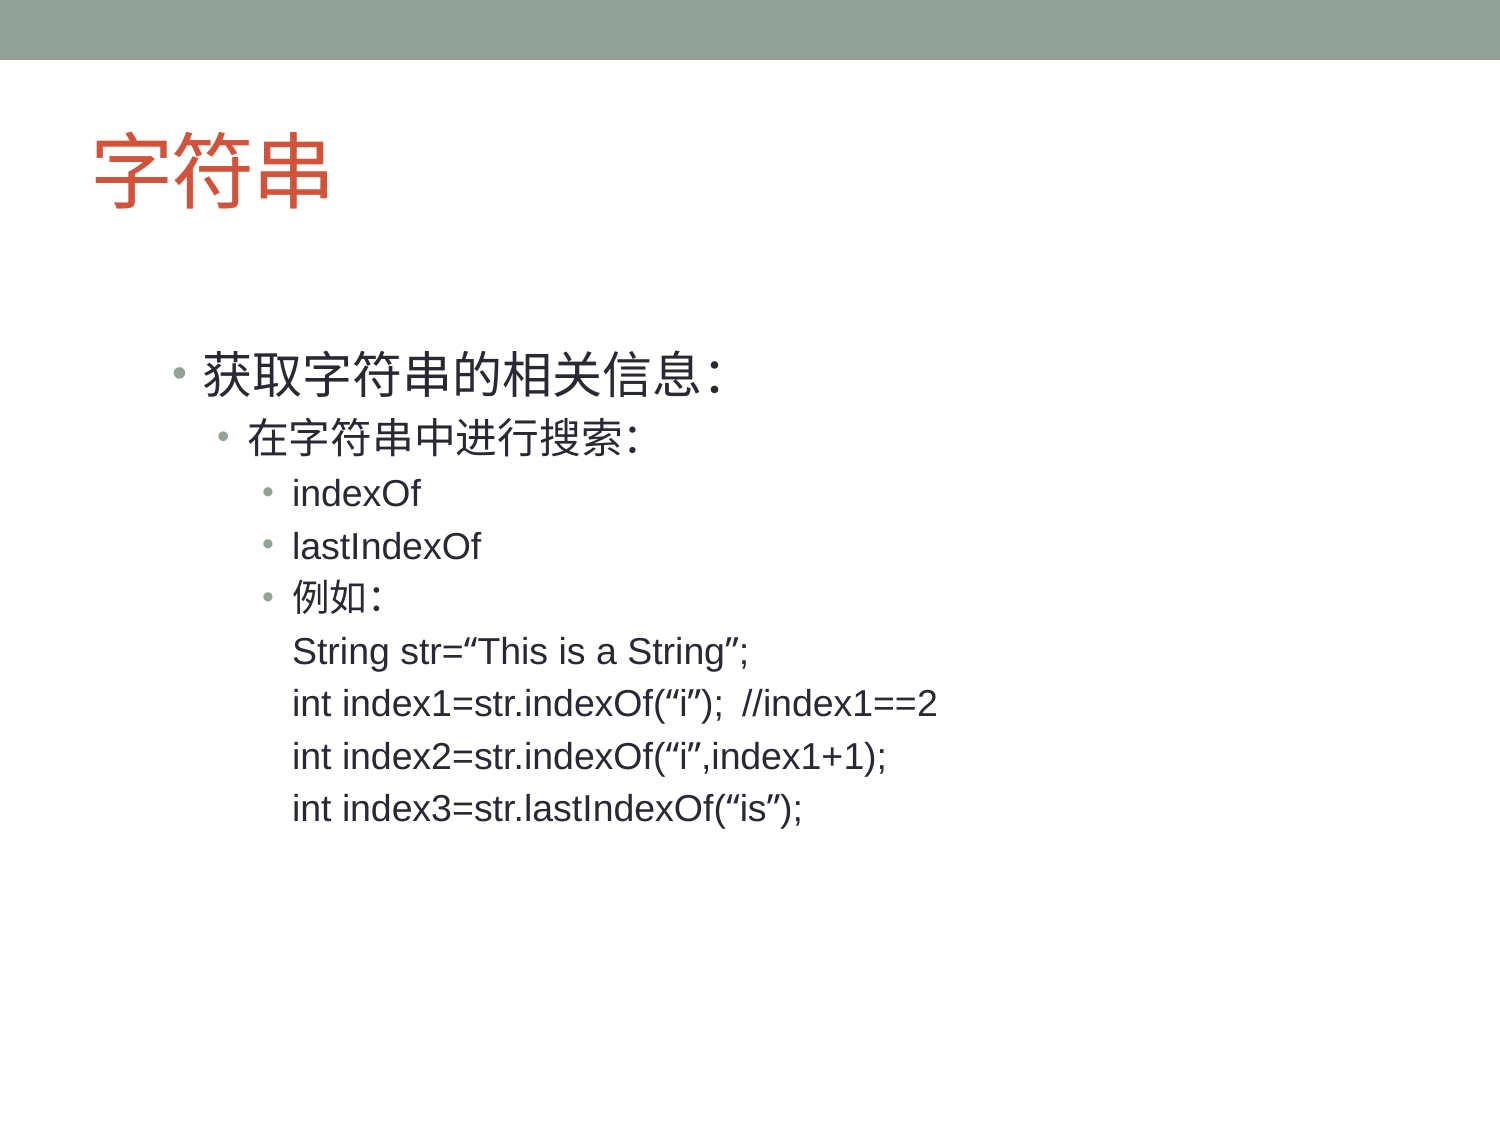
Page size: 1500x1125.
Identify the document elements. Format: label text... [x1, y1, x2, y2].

title 字符串 [75, 87, 1425, 250]
list 获取字符串的相关信息： 在字符串中进行搜索： indexOf lastIndexOf 例如： String str=“This is a String”; int index1=str.indexOf(“i”); //index1==2 int index2=str.indexOf(“i”,index1+1); int index3=str.lastIndexOf(“is”); [157, 335, 1417, 903]
